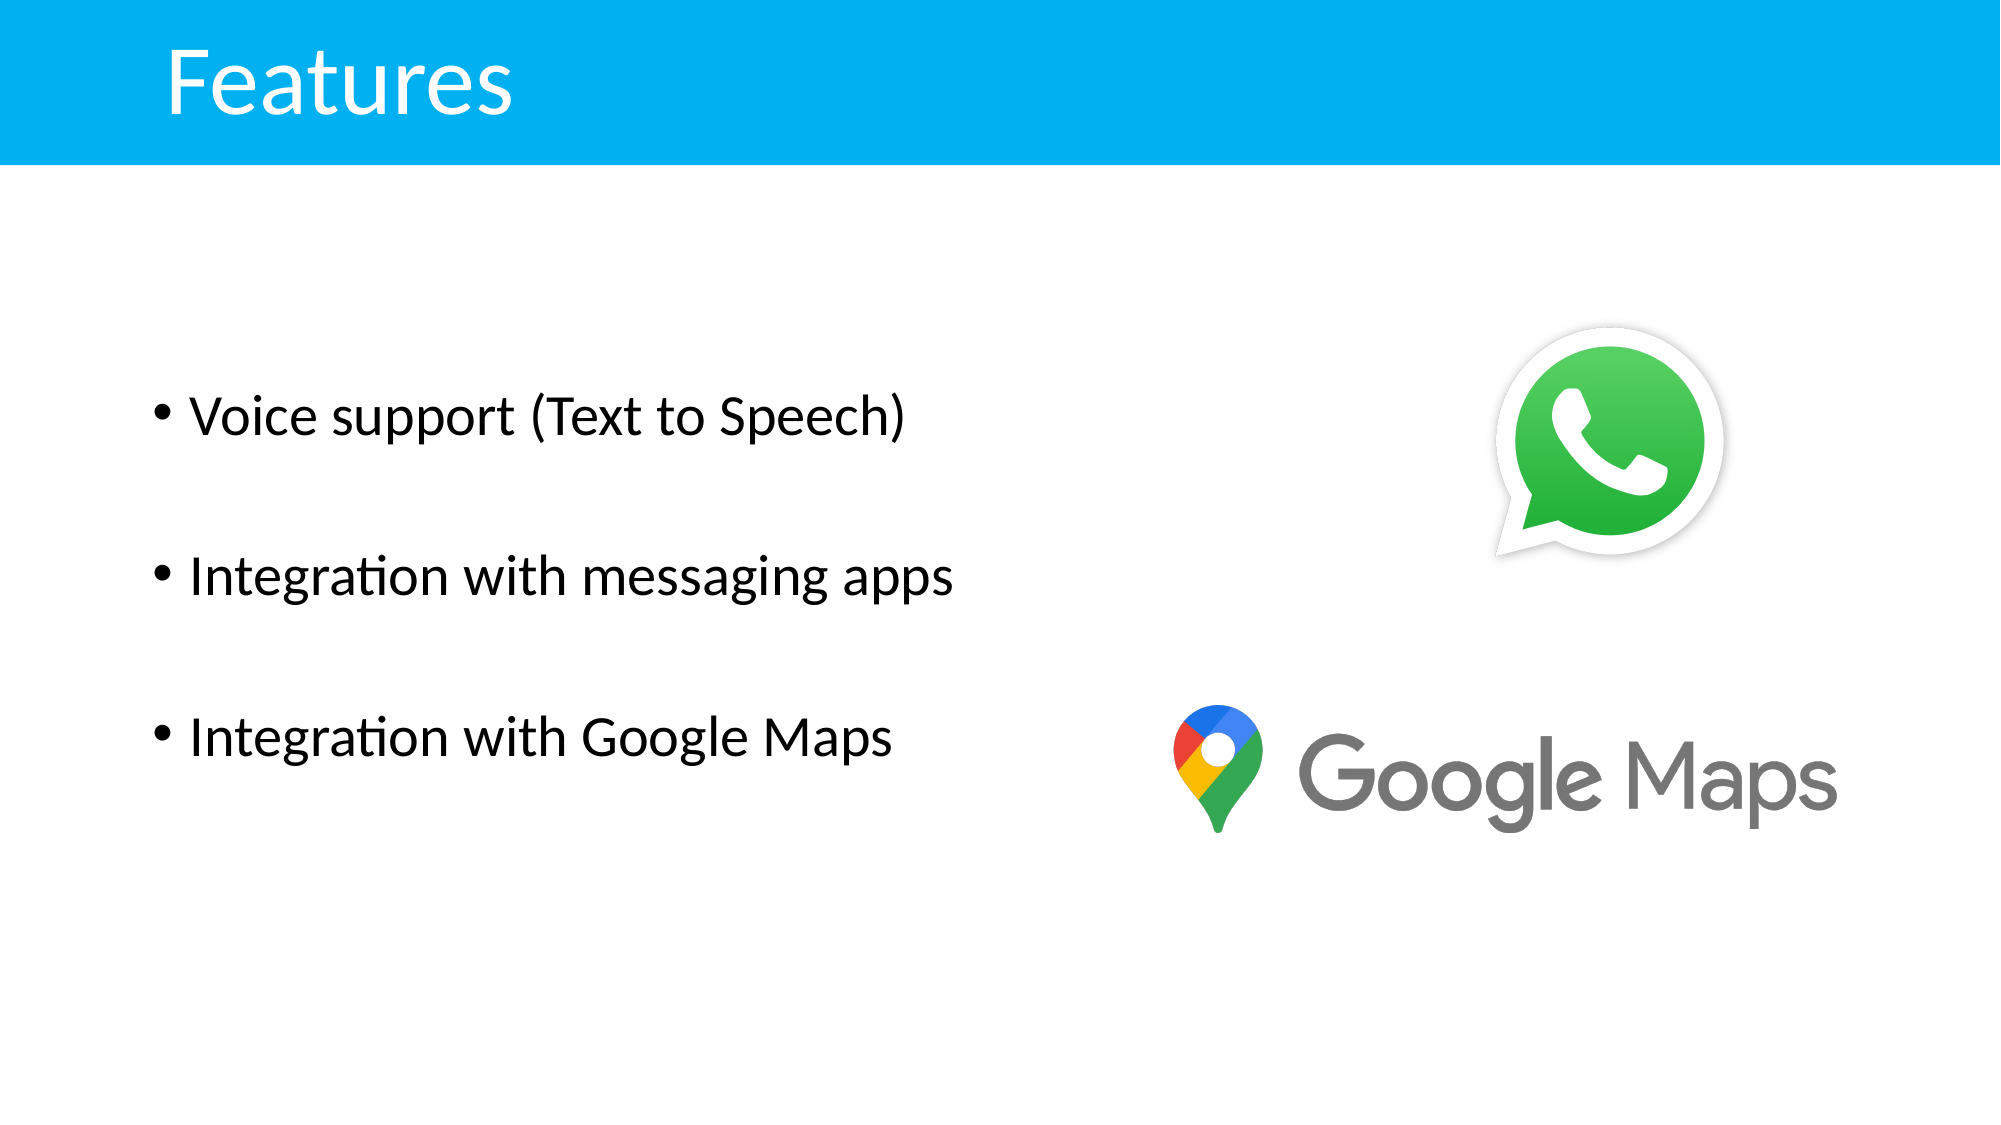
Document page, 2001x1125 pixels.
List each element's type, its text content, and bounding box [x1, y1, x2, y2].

picture [1475, 307, 1746, 579]
picture [1173, 705, 1837, 833]
title Features [0, 0, 2000, 166]
list Voice support (Text to Speech) Integration with messaging apps Integration with Google Maps [137, 299, 1341, 859]
